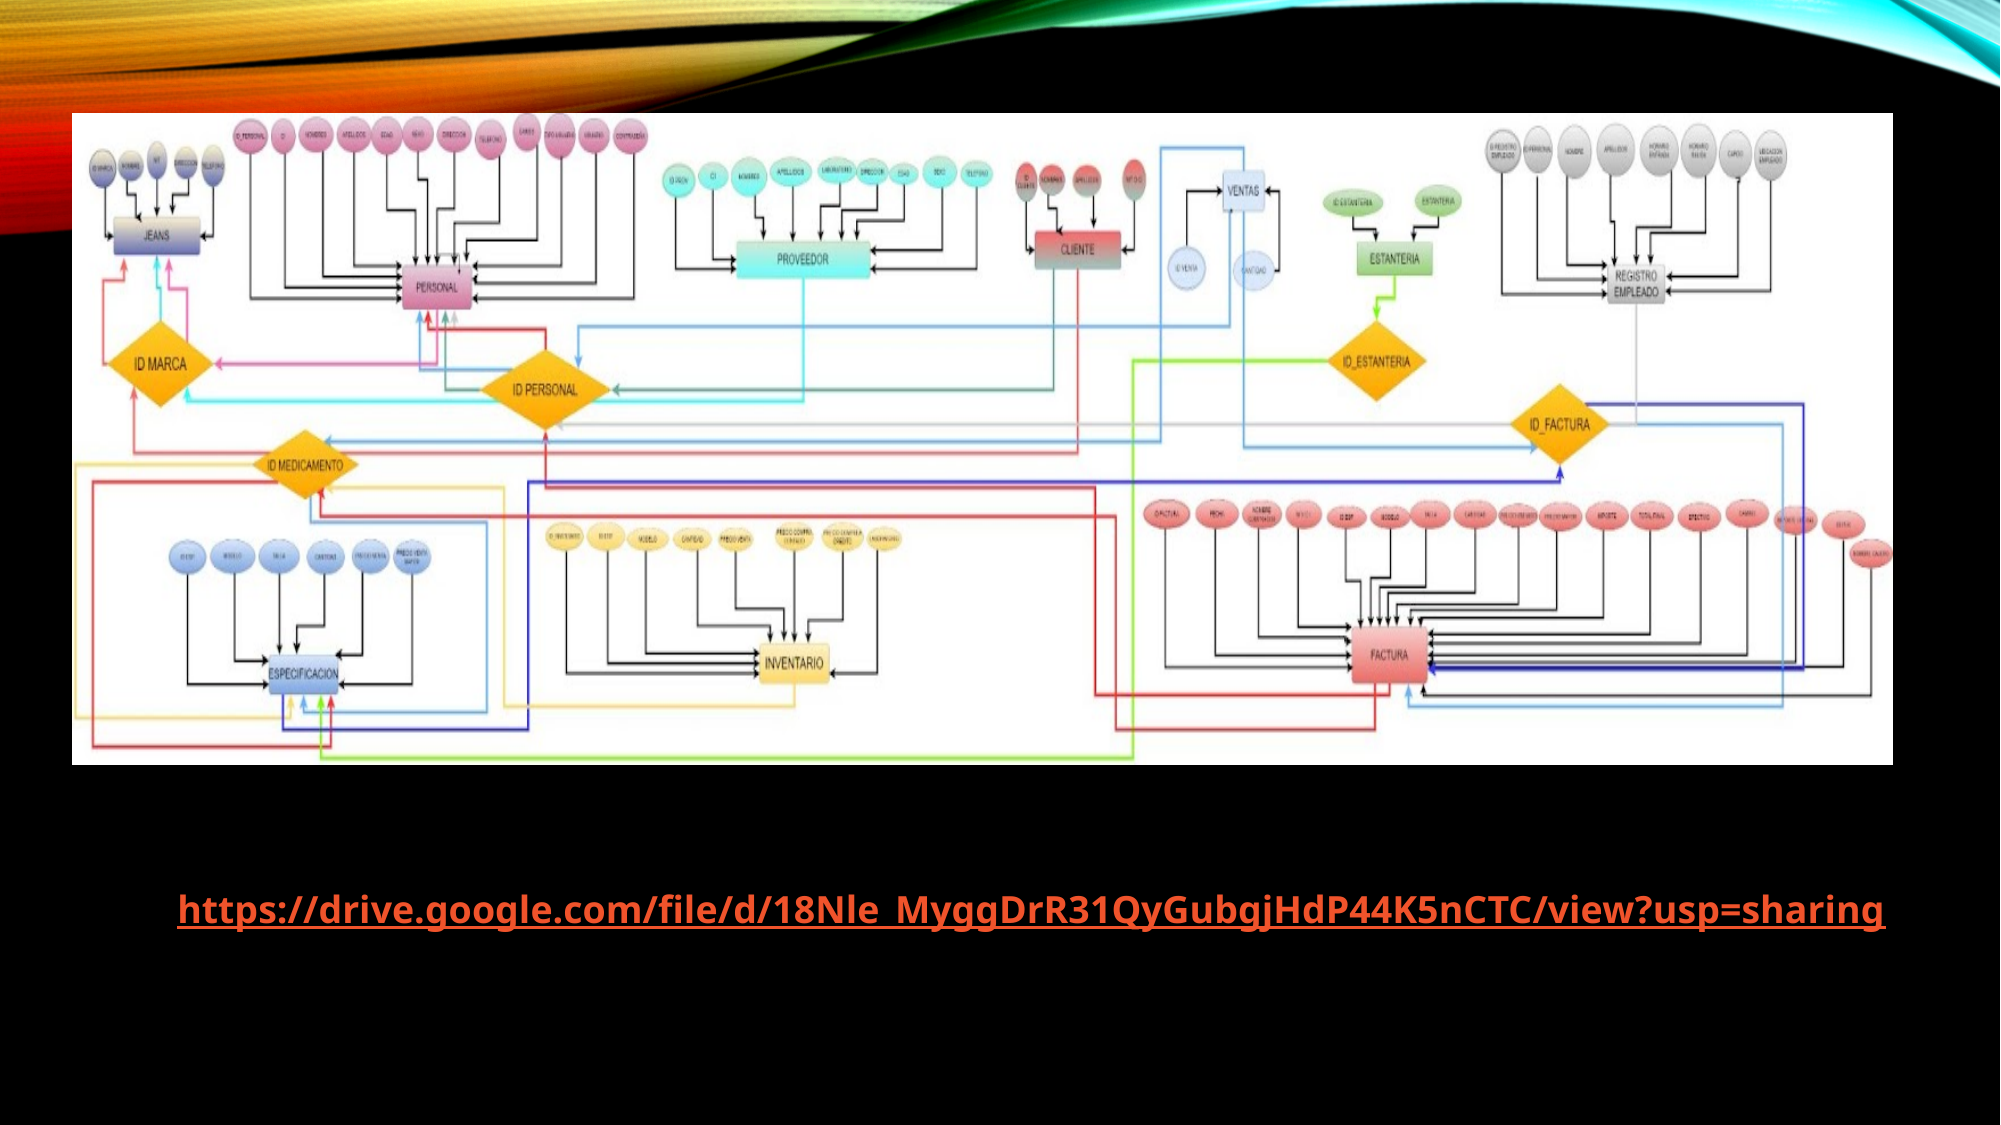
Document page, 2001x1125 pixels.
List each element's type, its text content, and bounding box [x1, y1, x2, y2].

picture [0, 0, 2000, 765]
text_box https://drive.google.com/file/d/18Nle_MyggDrR31QyGubgjHdP44K5nCTC/view?usp=sharing [160, 870, 1979, 945]
